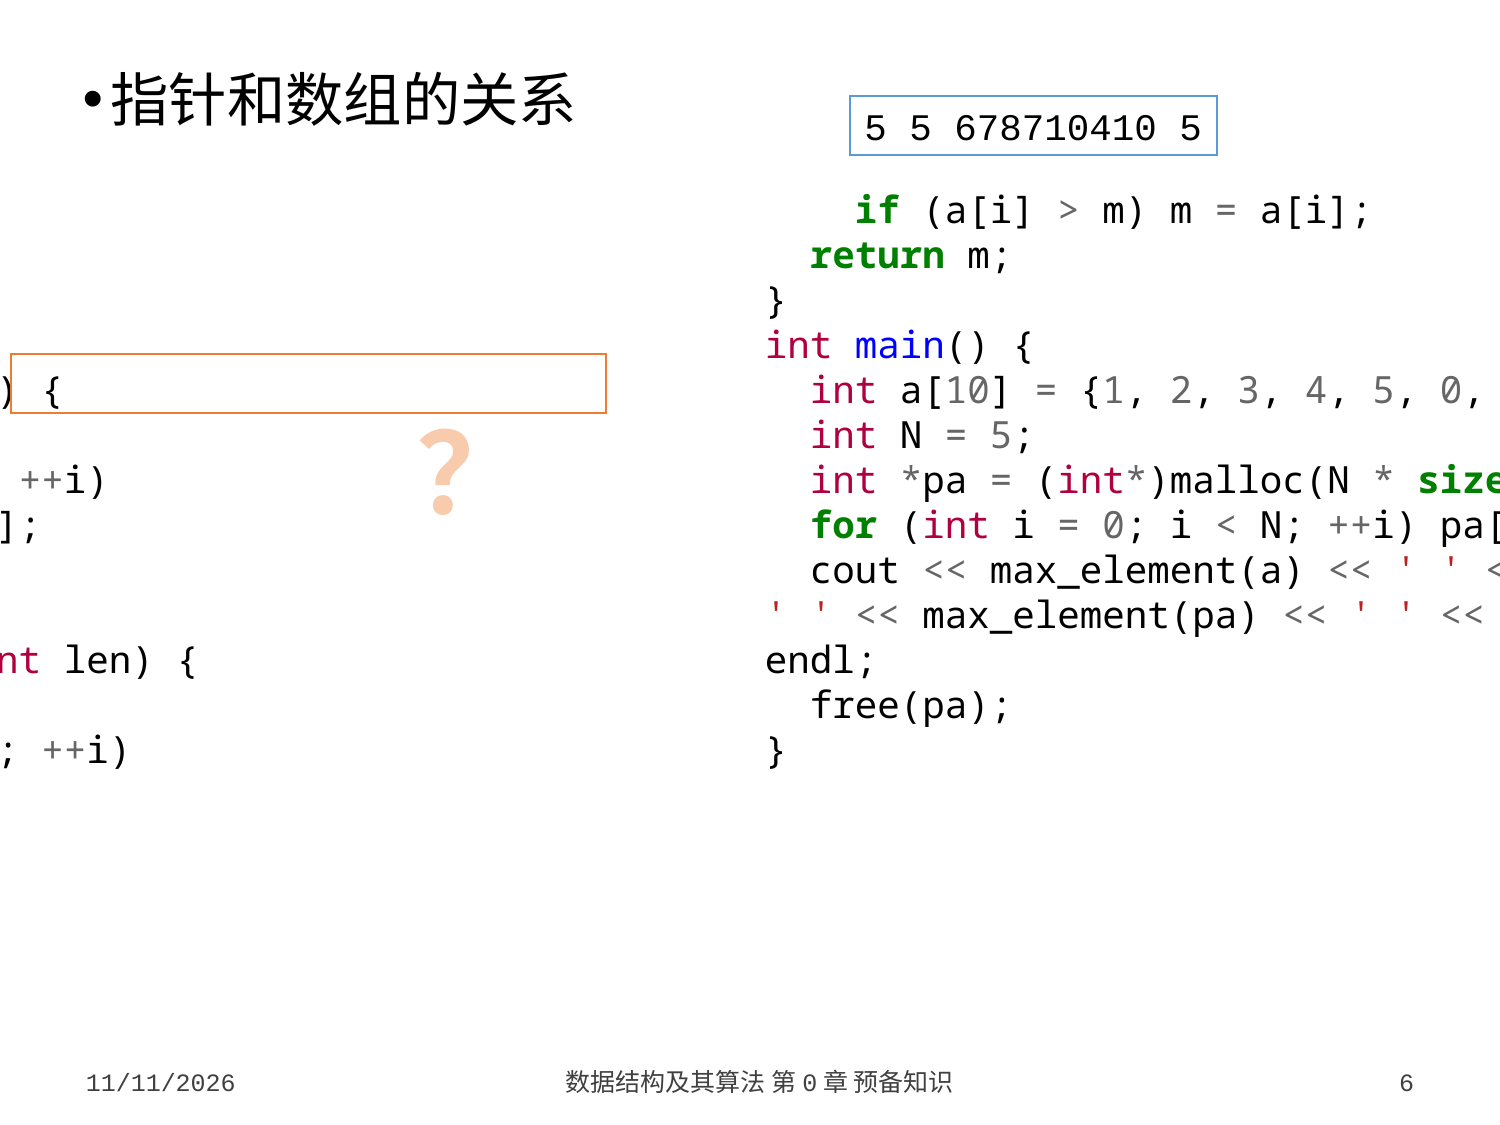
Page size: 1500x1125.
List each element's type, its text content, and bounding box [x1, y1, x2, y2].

text_box [10, 353, 607, 414]
text_box #include <stdlib.h> #include <iostream> using namespace std; int max_element(int a[10]) { int m = a[0]; for (int i = 1; i < 10; ++i) if (a[i] > m) m = a[i]; return m; } int max_element(int *a, int len) { int m = a[0]; for (int i = 1; i < len; ++i) if (a[i] > m) m = a[i]; return m; } int main() { int a[10] = {1, 2, 3, 4, 5, 0, 0, 0, 0, 0}; int N = 5; int *pa = (int*)malloc(N * sizeof(int)); for (int i = 0; i < N; ++i) pa[i] = i + 1; cout << max_element(a) << ' ' << max_element(a, 10) << ' ' << max_element(pa) << ' ' << max_element(pa, N) << endl; free(pa); } [0, 178, 1500, 734]
slide_number 6 [1251, 1045, 1430, 1105]
footer 数据结构及其算法 第0章 预备知识 [285, 1045, 1235, 1105]
list 指针和数组的关系 [70, 734, 1430, 1022]
text_box 5 5 678710410 5 [849, 95, 1218, 156]
list 指针和数组的关系 [70, 58, 1430, 178]
text_box ？ [400, 394, 544, 545]
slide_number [70, 1045, 268, 1105]
